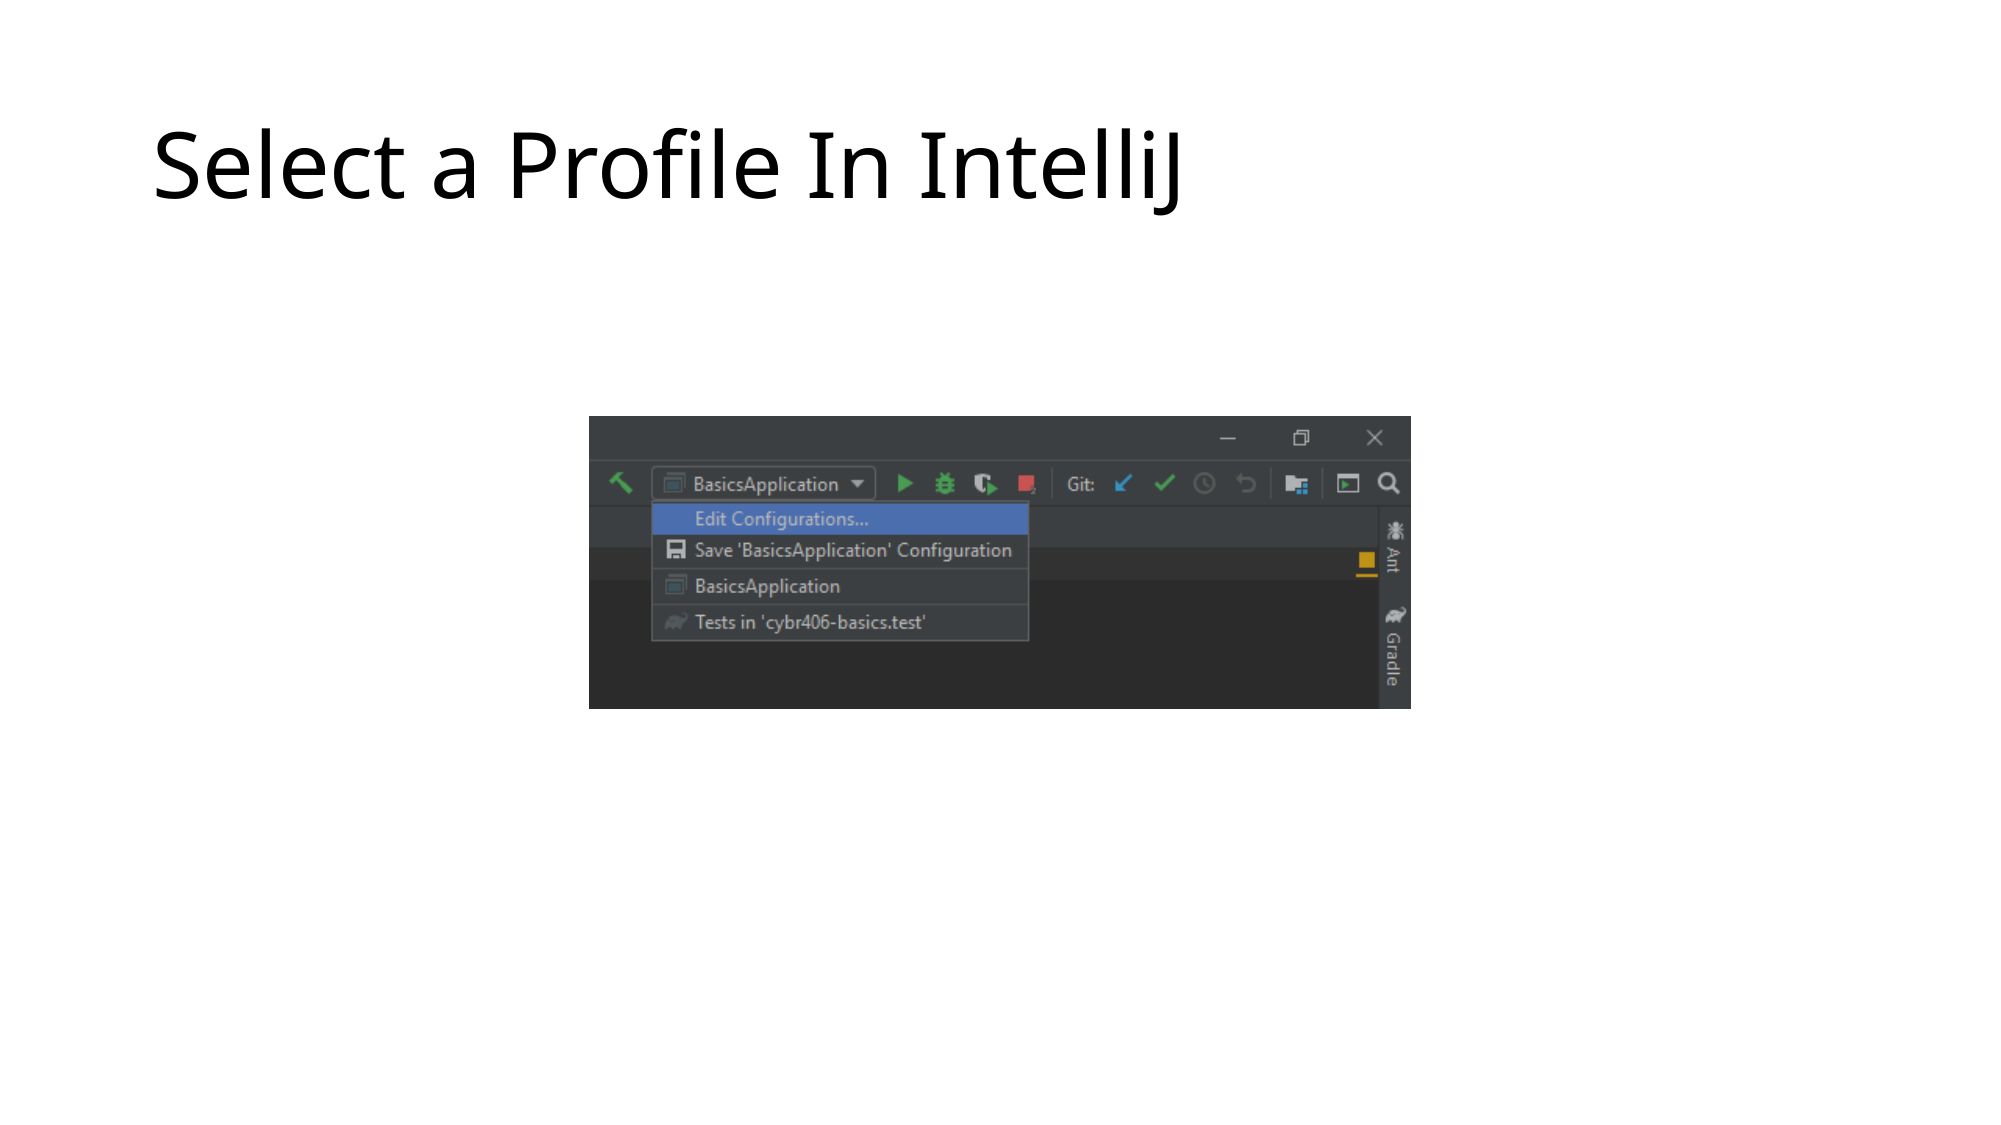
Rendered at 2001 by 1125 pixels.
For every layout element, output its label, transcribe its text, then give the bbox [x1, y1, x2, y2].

title Select a Profile In IntelliJ [137, 59, 1863, 278]
picture [588, 416, 1411, 709]
